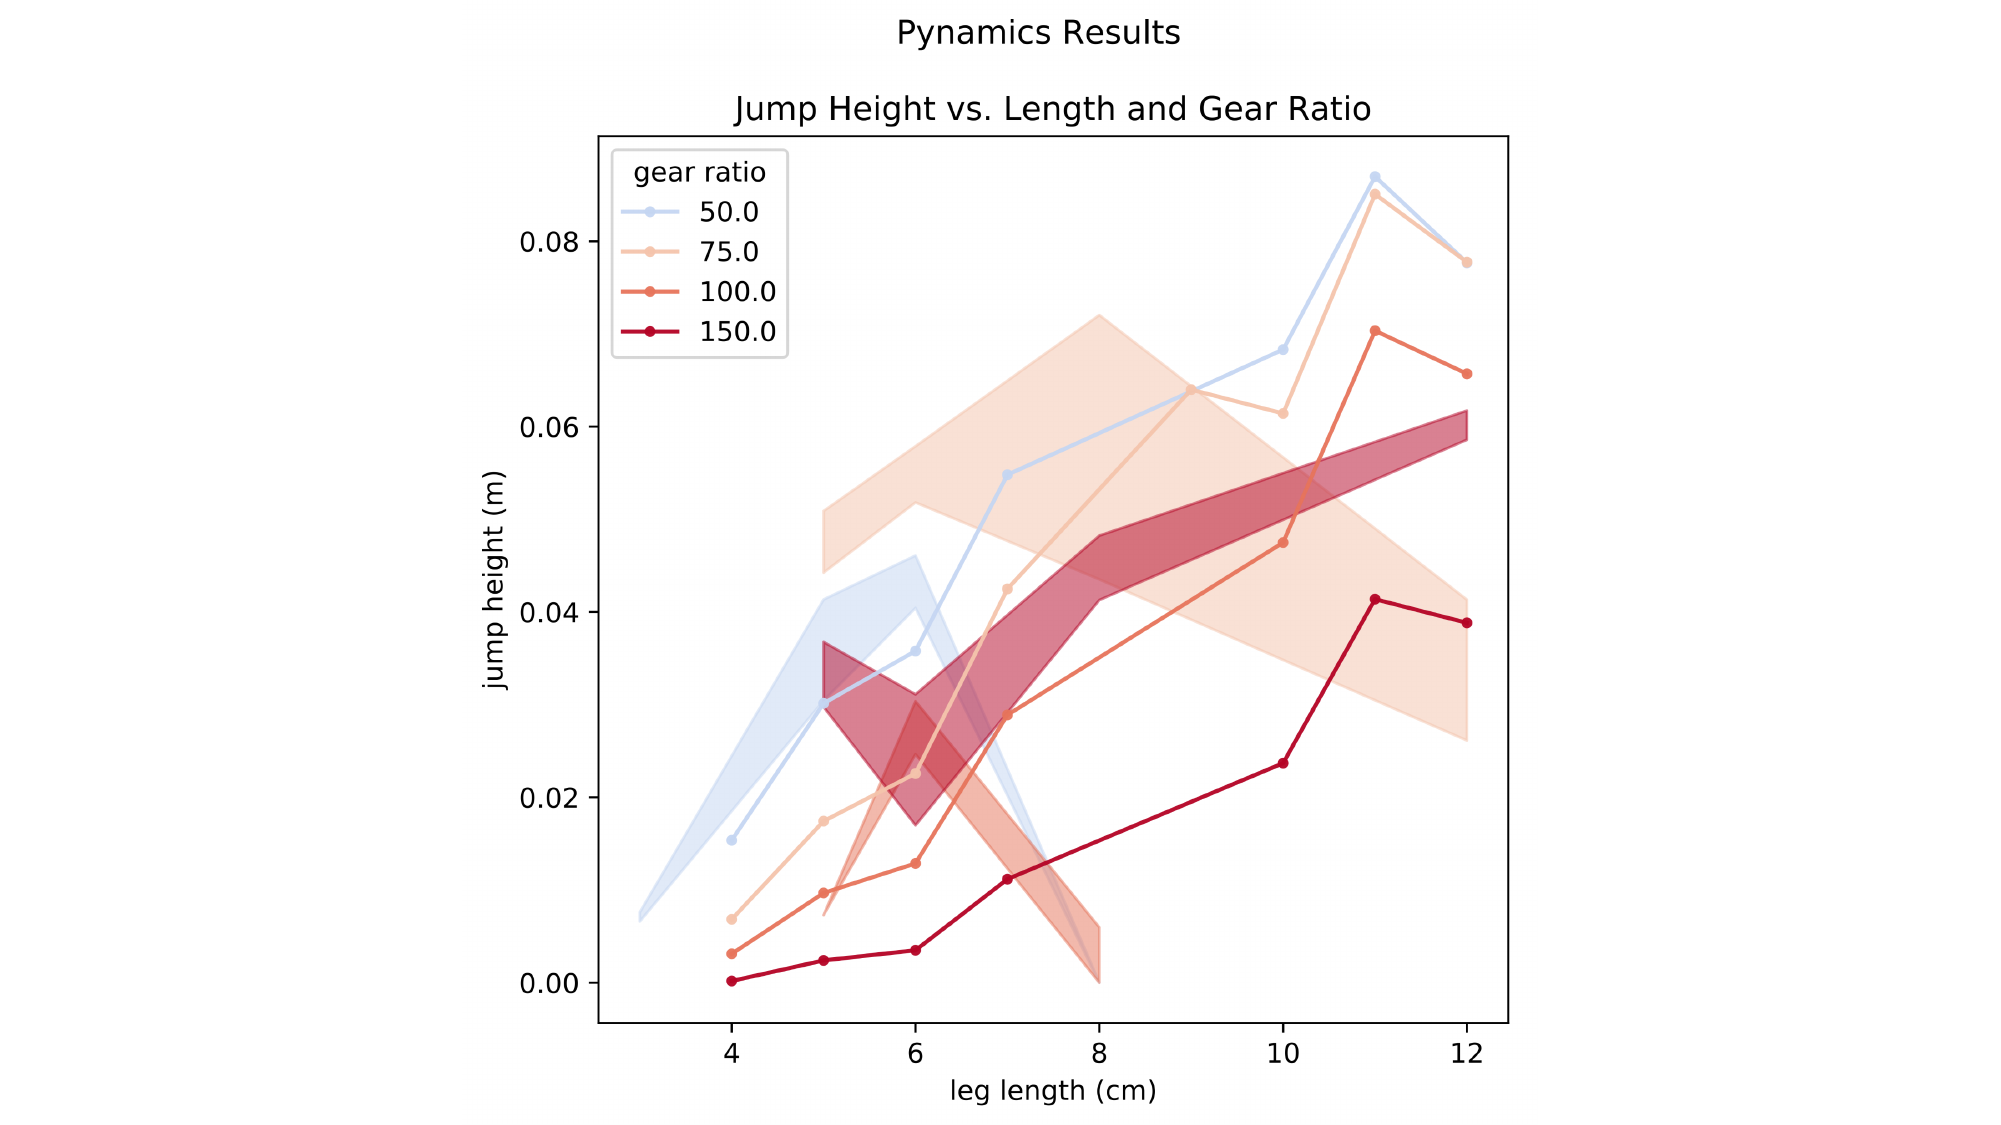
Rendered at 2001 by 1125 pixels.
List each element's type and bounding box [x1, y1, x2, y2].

picture [462, 0, 1538, 1125]
